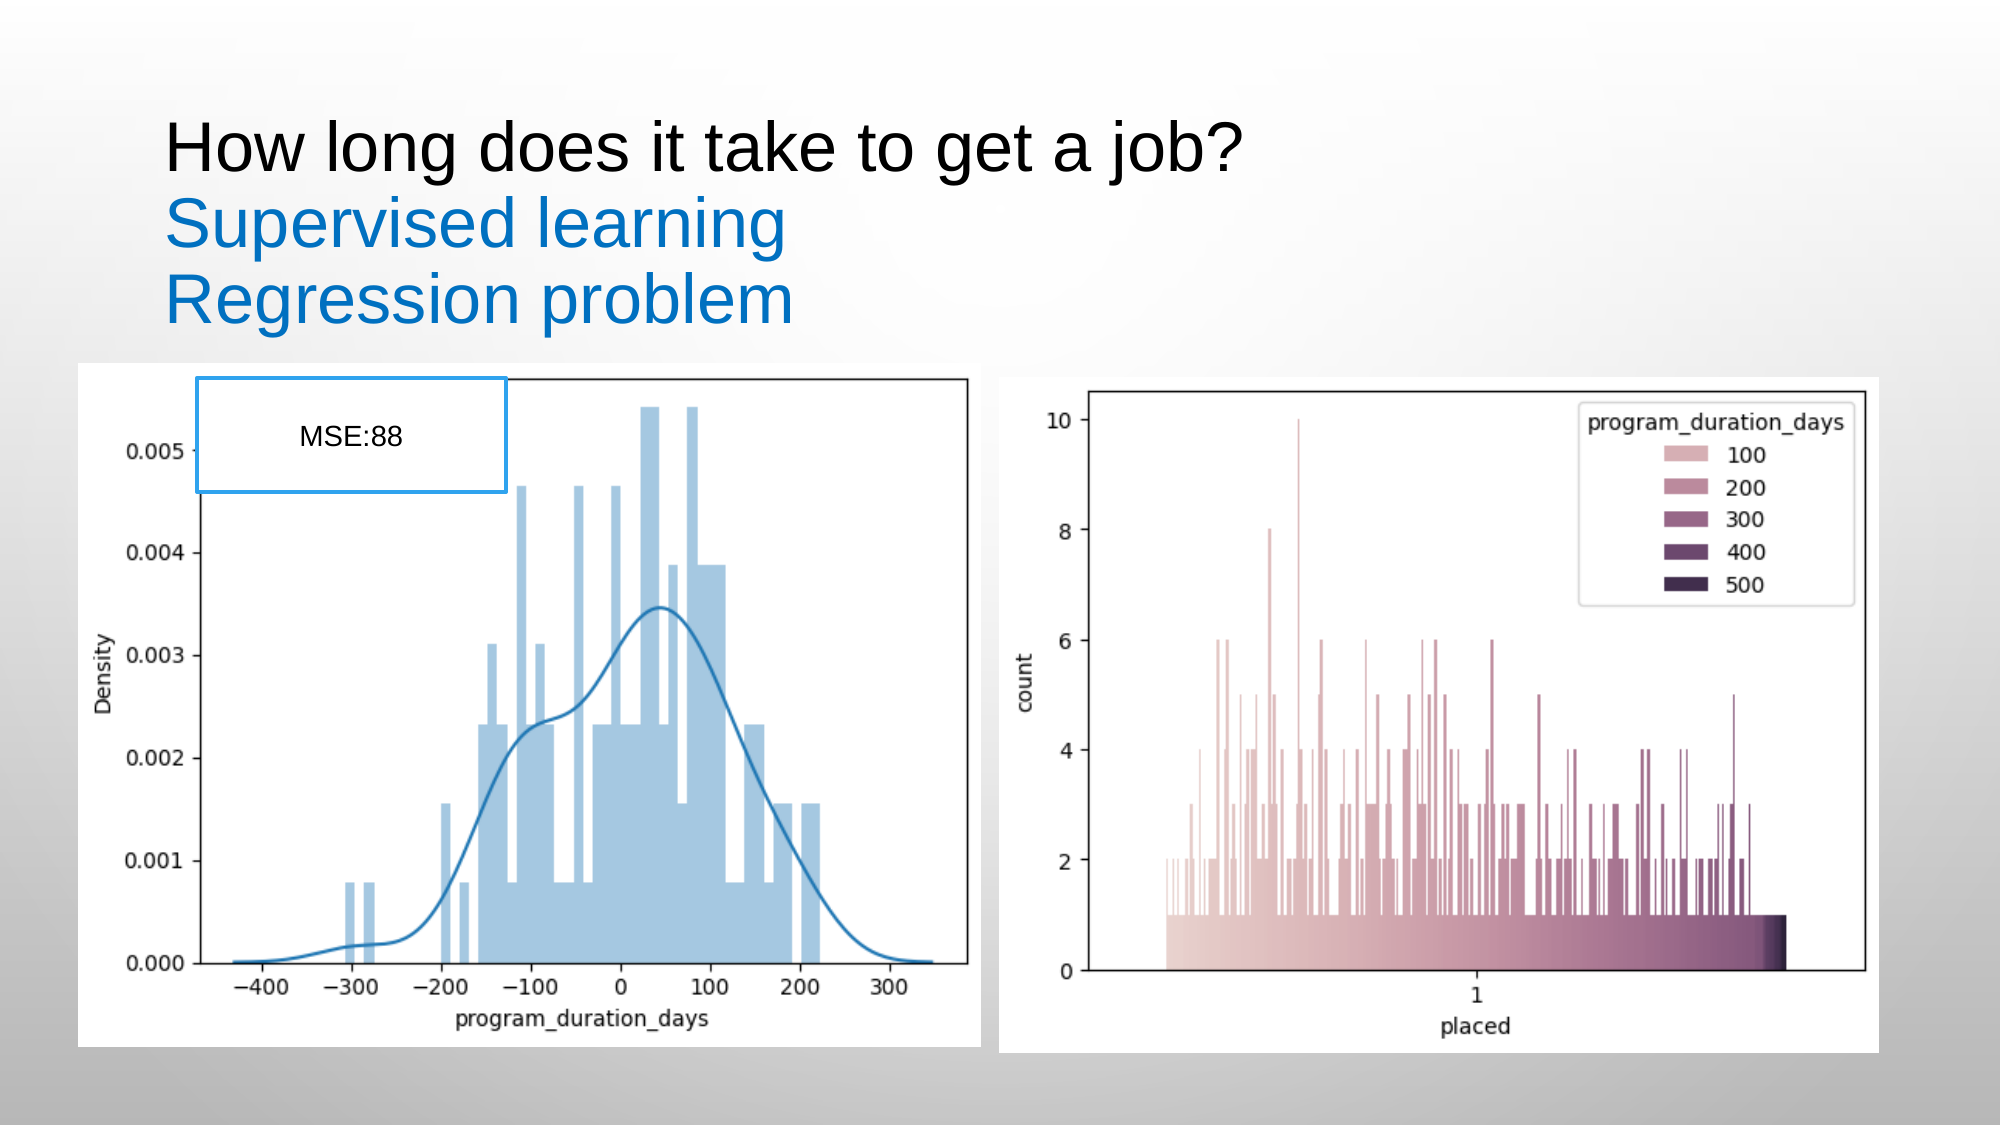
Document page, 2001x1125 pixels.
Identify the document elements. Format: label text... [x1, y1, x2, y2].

picture [0, 0, 2000, 1125]
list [78, 362, 982, 1048]
title How long does it take to get a job? Supervised learning Regression problem [149, 101, 1851, 348]
